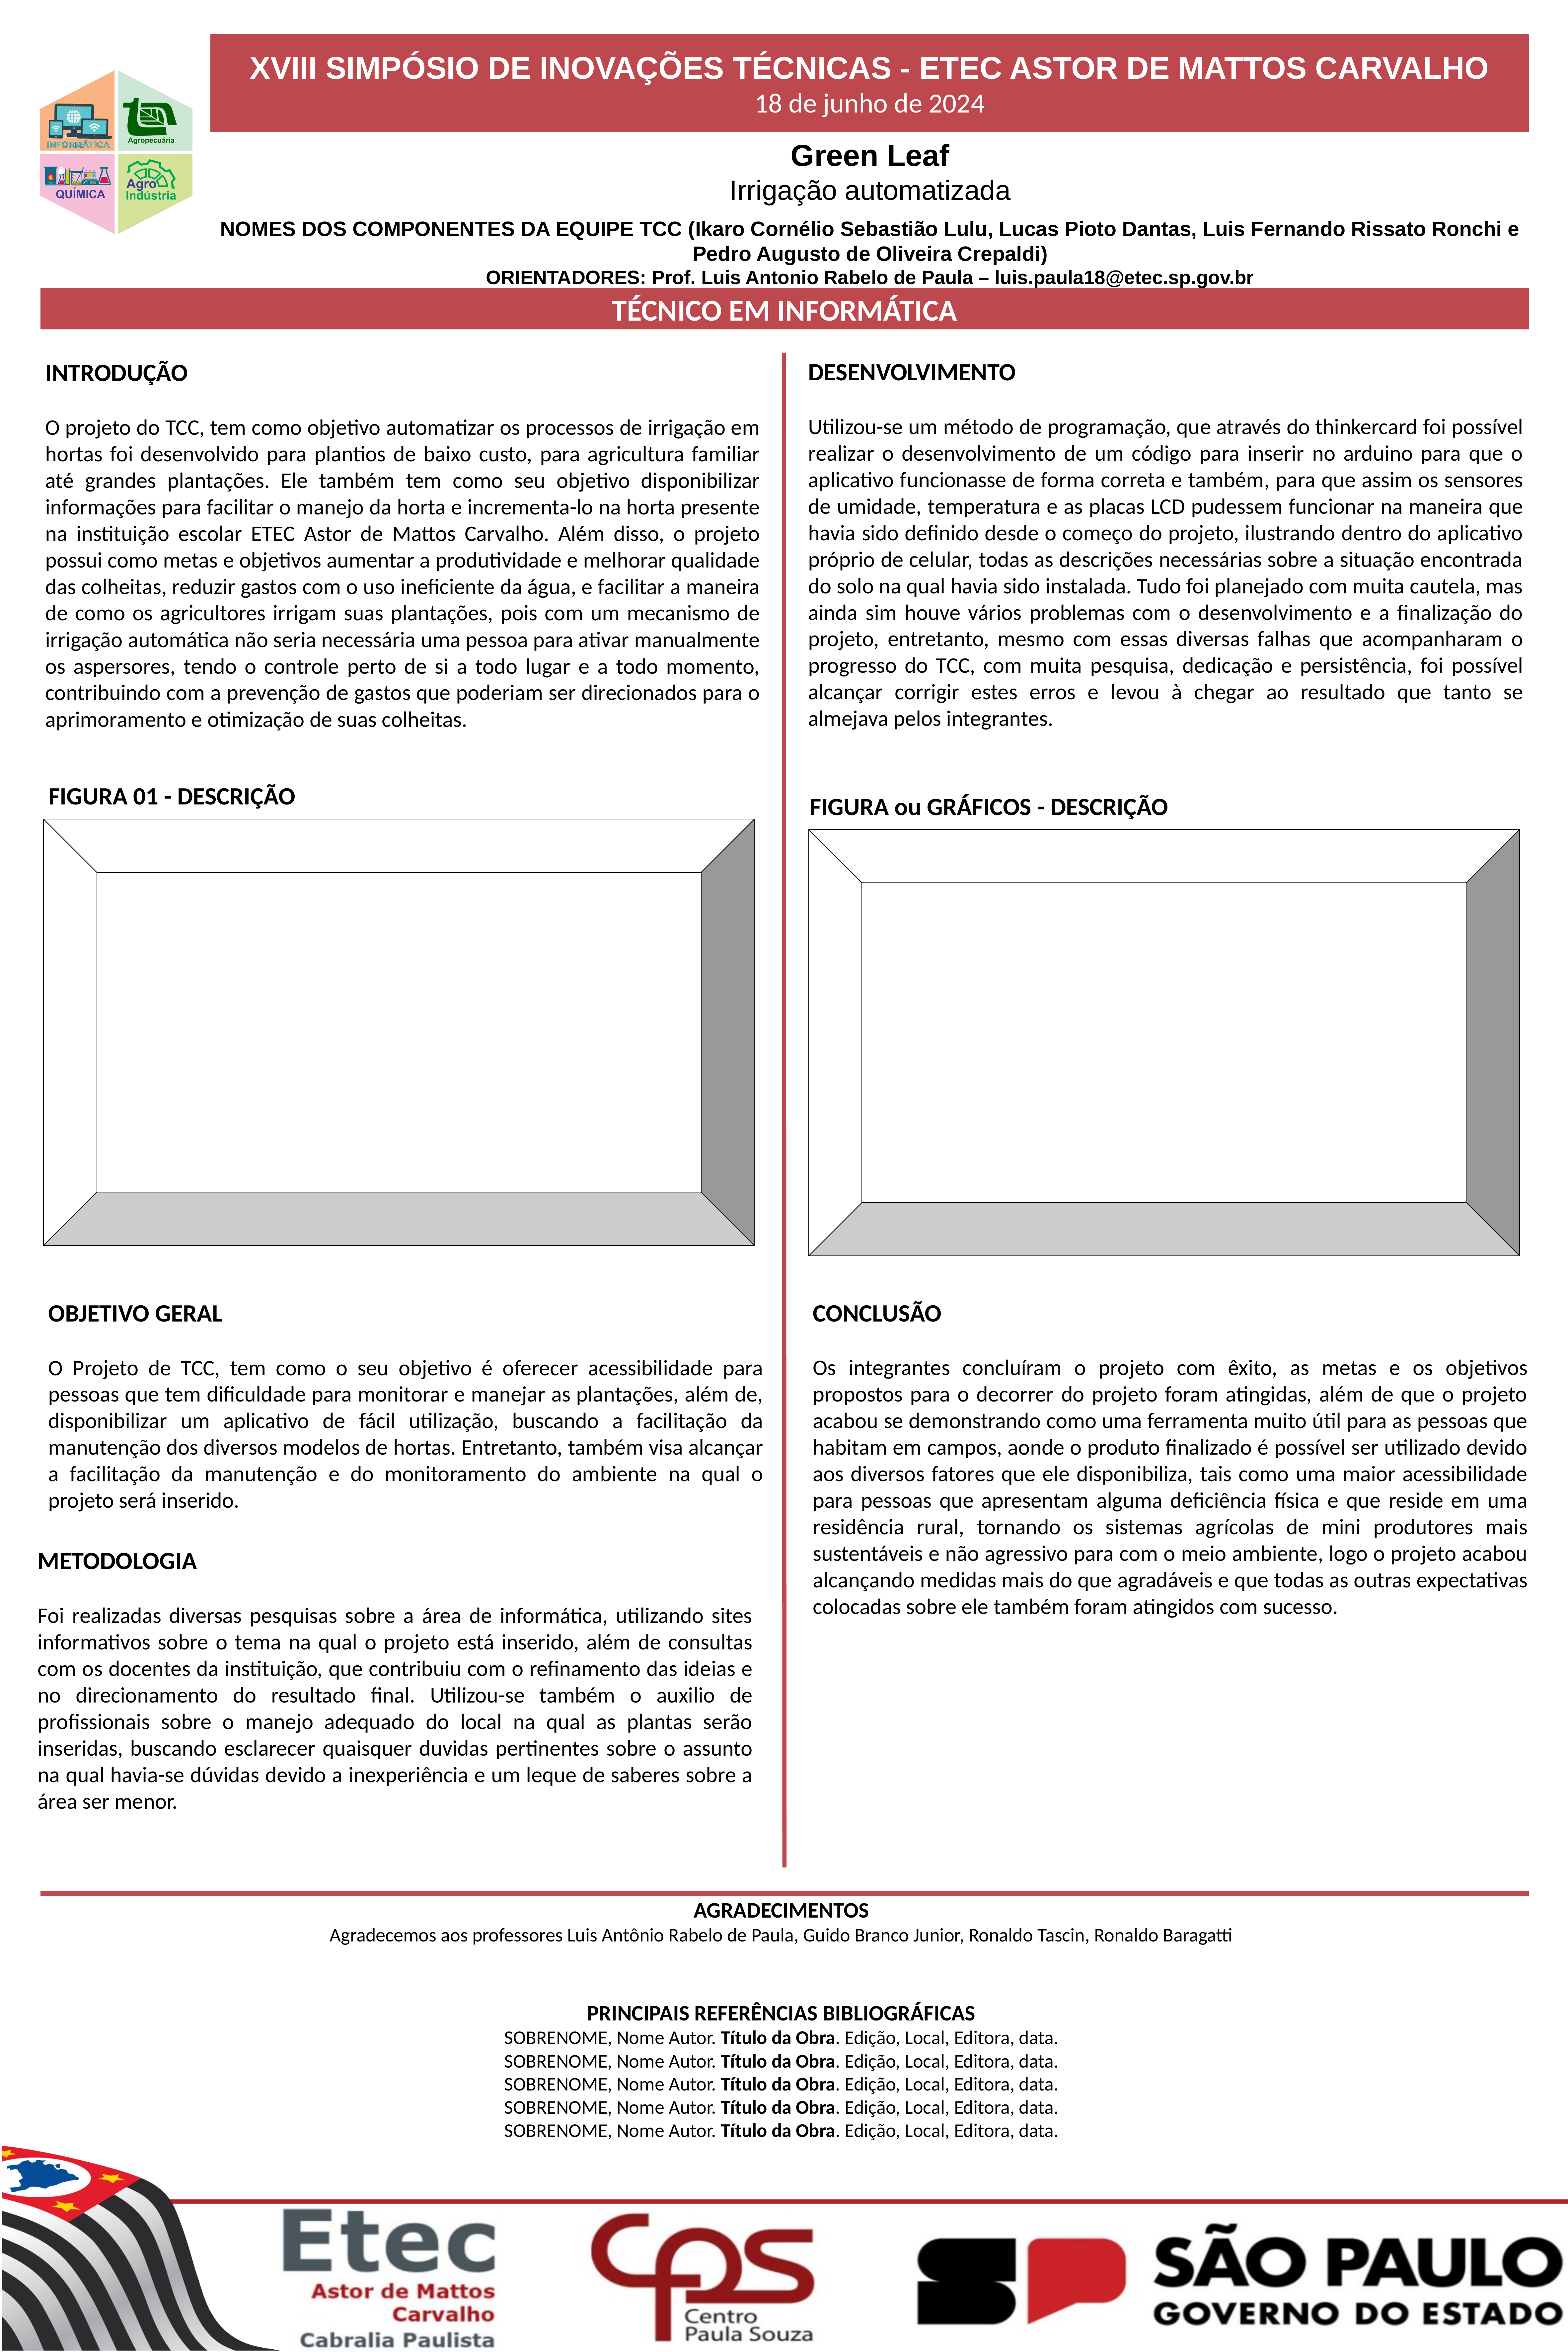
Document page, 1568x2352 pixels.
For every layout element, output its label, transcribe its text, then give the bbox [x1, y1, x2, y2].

text_box AGRADECIMENTOS Agradecemos aos professores Luis Antônio Rabelo de Paula, Guido Branco Junior, Ronaldo Tascin, Ronaldo Baragatti PRINCIPAIS REFERÊNCIAS BIBLIOGRÁFICAS SOBRENOME, Nome Autor. Título da Obra. Edição, Local, Editora, data. SOBRENOME, Nome Autor. Título da Obra. Edição, Local, Editora, data. SOBRENOME, Nome Autor. Título da Obra. Edição, Local, Editora, data. SOBRENOME, Nome Autor. Título da Obra. Edição, Local, Editora, data. SOBRENOME, Nome Autor. Título da Obra. Edição, Local, Editora, data. [33, 1893, 1530, 2146]
text_box DESENVOLVIMENTO Utilizou-se um método de programação, que através do thinkercard foi possível realizar o desenvolvimento de um código para inserir no arduino para que o aplicativo funcionasse de forma correta e também, para que assim os sensores de umidade, temperatura e as placas LCD pudessem funcionar na maneira que havia sido definido desde o começo do projeto, ilustrando dentro do aplicativo próprio de celular, todas as descrições necessárias sobre a situação encontrada do solo na qual havia sido instalada. Tudo foi planejado com muita cautela, mas ainda sim houve vários problemas com o desenvolvimento e a finalização do projeto, entretanto, mesmo com essas diversas falhas que acompanharam o progresso do TCC, com muita pesquisa, dedicação e persistência, foi possível alcançar corrigir estes erros e levou à chegar ao resultado que tanto se almejava pelos integrantes. [803, 353, 1529, 769]
text_box FIGURA 01 - DESCRIÇÃO [43, 777, 757, 819]
text_box Green Leaf Irrigação automatizada NOMES DOS COMPONENTES DA EQUIPE TCC (Ikaro Cornélio Sebastião Lulu, Lucas Pioto Dantas, Luis Fernando Rissato Ronchi e Pedro Augusto de Oliveira Crepaldi) ORIENTADORES: Prof. Luis Antonio Rabelo de Paula – luis.paula18@etec.sp.gov.br Prof. Ronaldo Aparecido Tascin – ronaldo.tascin@etec.sp.gov.br [211, 133, 1529, 288]
text_box OBJETIVO GERAL O Projeto de TCC, tem como o seu objetivo é oferecer acessibilidade para pessoas que tem dificuldade para monitorar e manejar as plantações, além de, disponibilizar um aplicativo de fácil utilização, buscando a facilitação da manutenção dos diversos modelos de hortas. Entretanto, também visa alcançar a facilitação da manutenção e do monitoramento do ambiente na qual o projeto será inserido. [43, 1294, 769, 1526]
picture [40, 70, 192, 234]
text_box XVIII SIMPÓSIO DE INOVAÇÕES TÉCNICAS - ETEC ASTOR DE MATTOS CARVALHO 18 de junho de 2024 [210, 34, 1530, 132]
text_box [2, 2146, 1568, 2352]
text_box [808, 829, 1520, 1256]
text_box CONCLUSÃO Os integrantes concluíram o projeto com êxito, as metas e os objetivos propostos para o decorrer do projeto foram atingidas, além de que o projeto acabou se demonstrando como uma ferramenta muito útil para as pessoas que habitam em campos, aonde o produto finalizado é possível ser utilizado devido aos diversos fatores que ele disponibiliza, tais como uma maior acessibilidade para pessoas que apresentam alguma deficiência física e que reside em uma residência rural, tornando os sistemas agrícolas de mini produtores mais sustentáveis e não agressivo para com o meio ambiente, logo o projeto acabou alcançando medidas mais do que agradáveis e que todas as outras expectativas colocadas sobre ele também foram atingidos com sucesso. [808, 1294, 1533, 1634]
text_box [43, 819, 755, 1246]
text_box FIGURA ou GRÁFICOS - DESCRIÇÃO [805, 788, 1530, 830]
text_box INTRODUÇÃO O projeto do TCC, tem como objetivo automatizar os processos de irrigação em hortas foi desenvolvido para plantios de baixo custo, para agricultura familiar até grandes plantações. Ele também tem como seu objetivo disponibilizar informações para facilitar o manejo da horta e incrementa-lo na horta presente na instituição escolar ETEC Astor de Mattos Carvalho. Além disso, o projeto possui como metas e objetivos aumentar a produtividade e melhorar qualidade das colheitas, reduzir gastos com o uso ineficiente da água, e facilitar a maneira de como os agricultores irrigam suas plantações, pois com um mecanismo de irrigação automática não seria necessária uma pessoa para ativar manualmente os aspersores, tendo o controle perto de si a todo lugar e a todo momento, contribuindo com a prevenção de gastos que poderiam ser direcionados para o aprimoramento e otimização de suas colheitas. [40, 354, 766, 770]
text_box METODOLOGIA Foi realizadas diversas pesquisas sobre a área de informática, utilizando sites informativos sobre o tema na qual o projeto está inserido, além de consultas com os docentes da instituição, que contribuiu com o refinamento das ideias e no direcionamento do resultado final. Utilizou-se também o auxilio de profissionais sobre o manejo adequado do local na qual as plantas serão inseridas, buscando esclarecer quaisquer duvidas pertinentes sobre o assunto na qual havia-se dúvidas devido a inexperiência e um leque de saberes sobre a área ser menor. [33, 1542, 758, 1882]
text_box TÉCNICO EM INFORMÁTICA [40, 288, 1529, 330]
